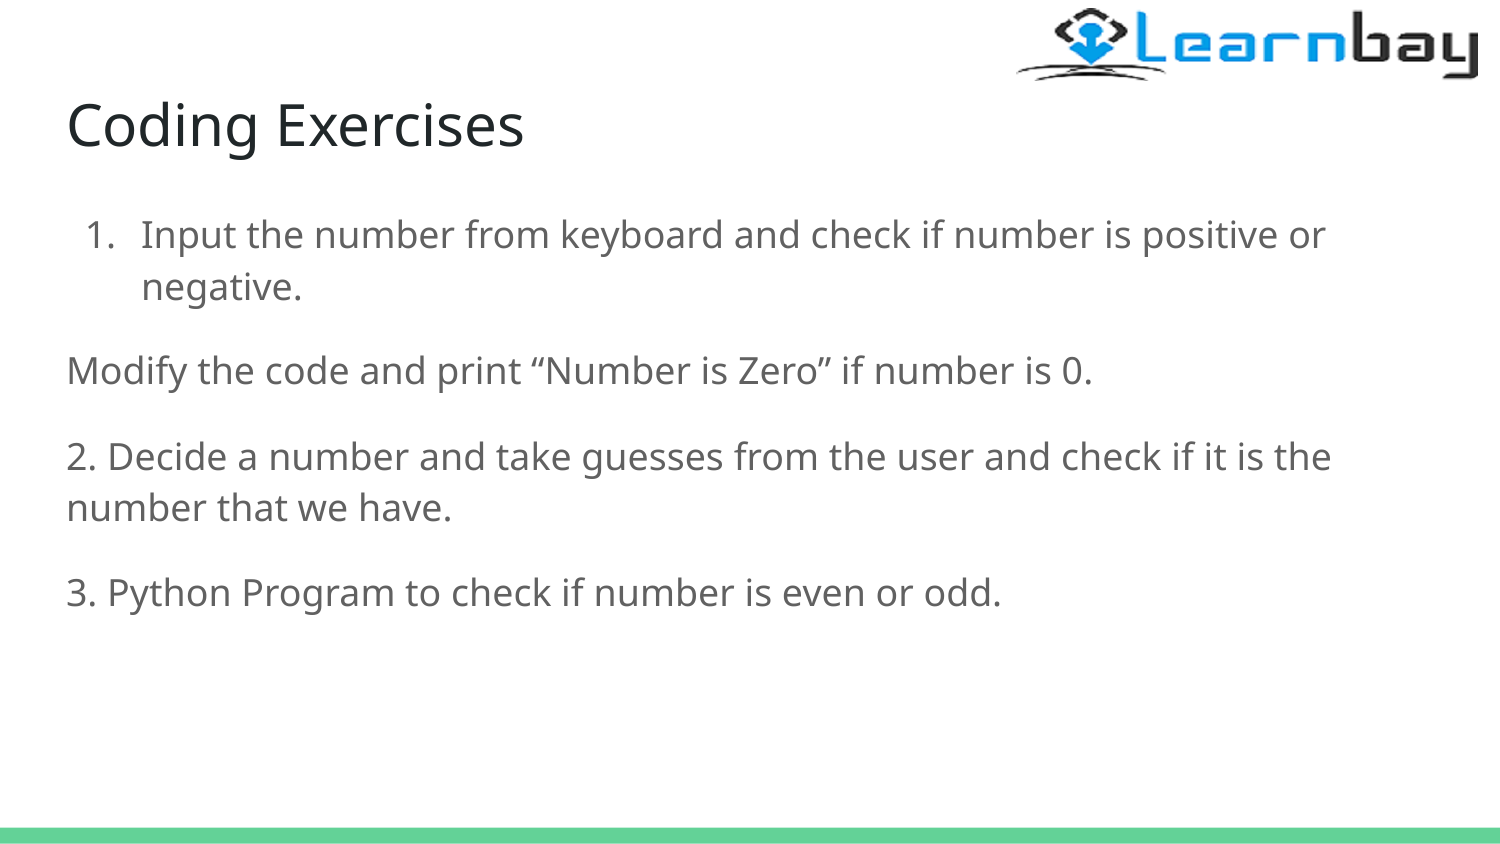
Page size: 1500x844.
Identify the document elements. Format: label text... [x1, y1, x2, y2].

list Input the number from keyboard and check if number is positive or negative. Modify the code and print “Number is Zero” if number is 0. 2. Decide a number and take guesses from the user and check if it is the number that we have. 3. Python Program to check if number is even or odd. [51, 189, 1449, 750]
picture [1016, 8, 1478, 81]
title Coding Exercises [51, 72, 1449, 167]
